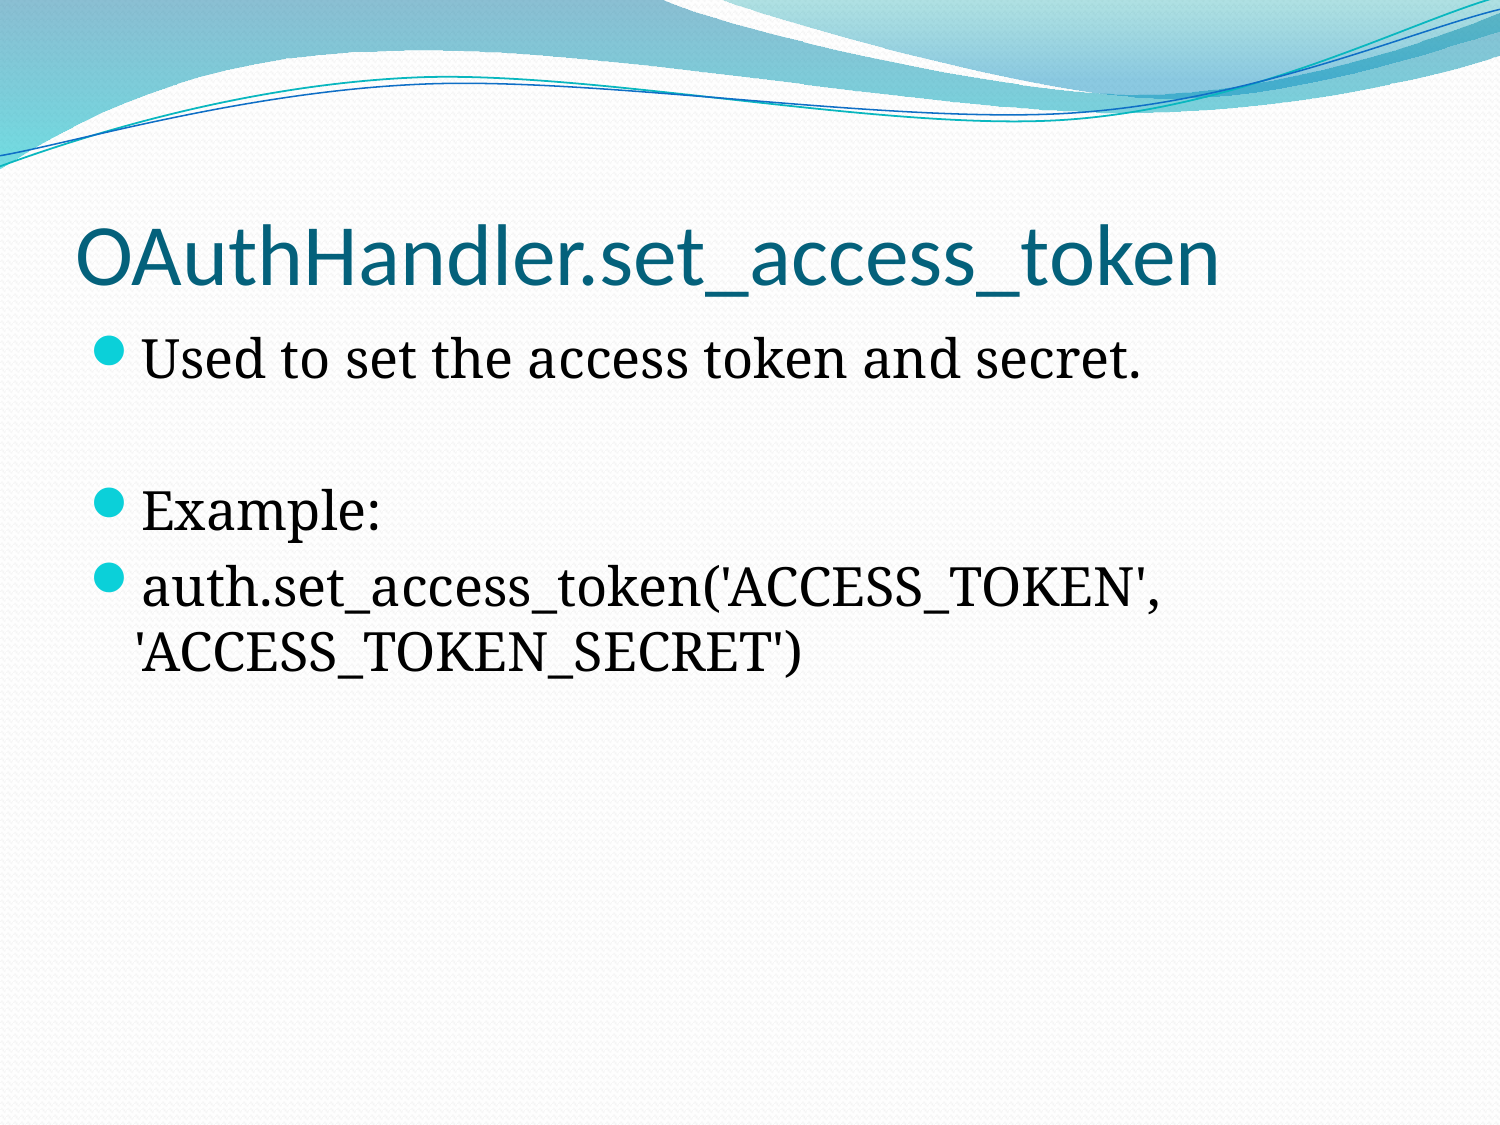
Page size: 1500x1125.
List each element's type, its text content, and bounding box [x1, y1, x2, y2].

title OAuthHandler.set_access_token [75, 115, 1425, 303]
list Used to set the access token and secret. Example: auth.set_access_token('ACCESS_TOKEN', 'ACCESS_TOKEN_SECRET') [75, 317, 1425, 1038]
